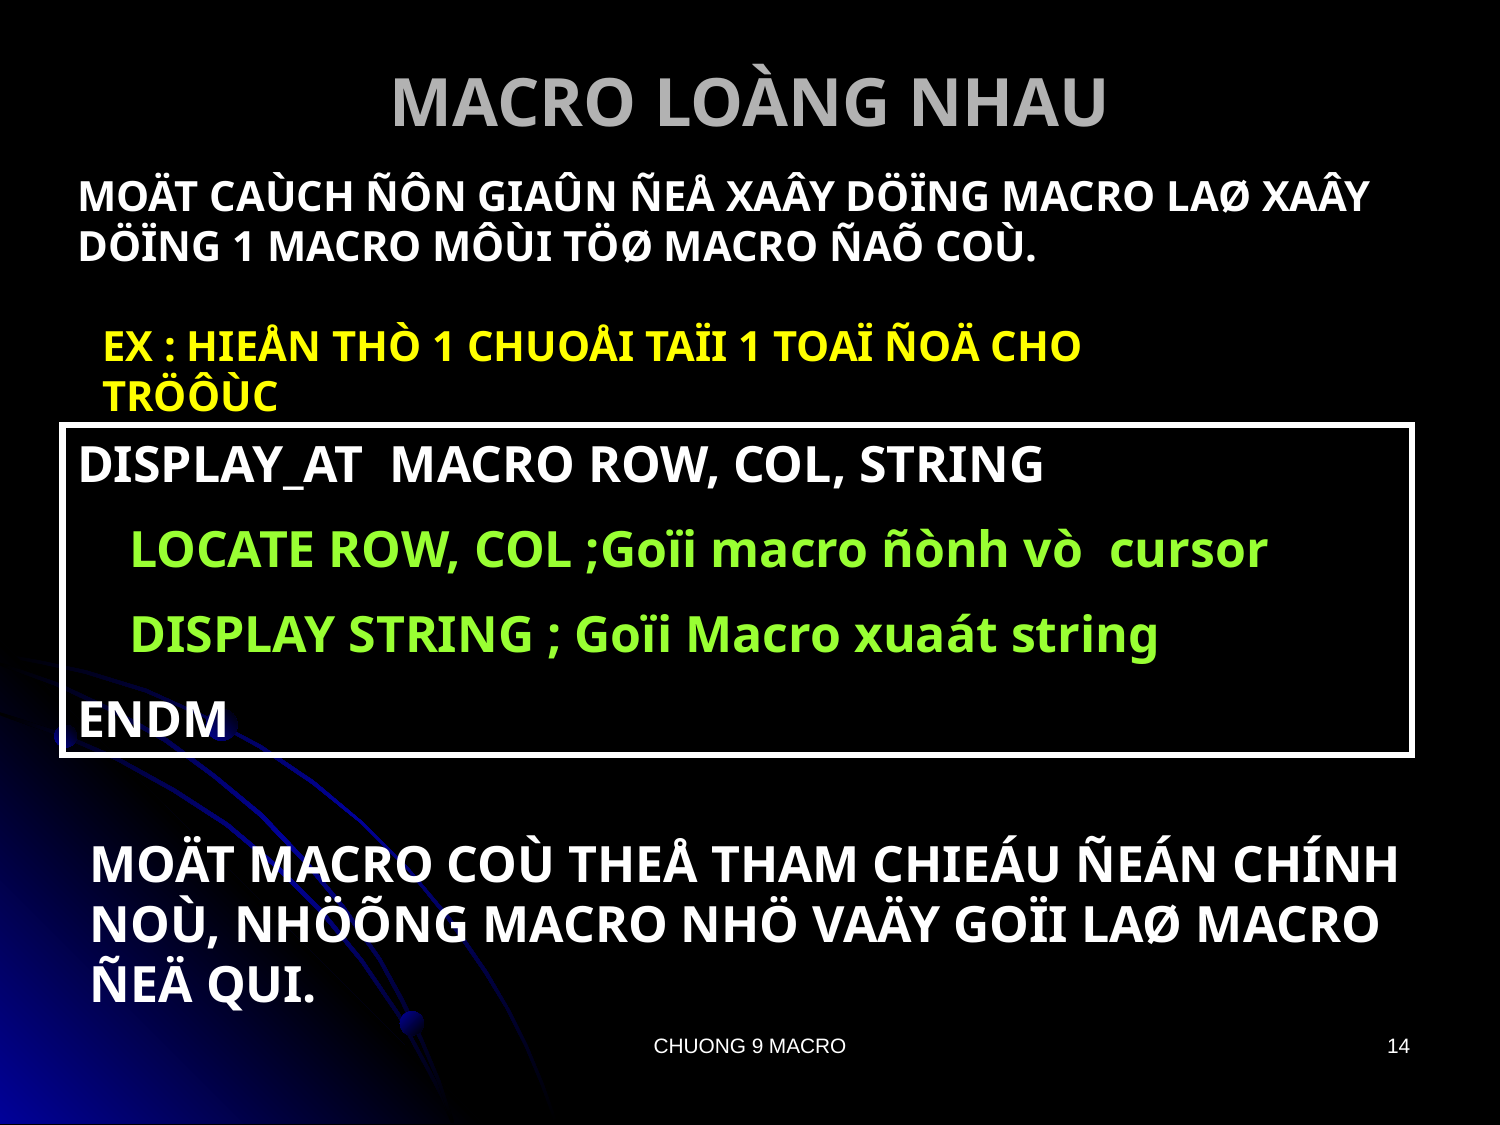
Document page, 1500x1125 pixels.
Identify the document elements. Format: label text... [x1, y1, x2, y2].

text_box MOÄT MACRO COÙ THEÅ THAM CHIEÁU ÑEÁN CHÍNH NOÙ, NHÖÕNG MACRO NHÖ VAÄY GOÏI LAØ MACRO ÑEÄ QUI. [75, 824, 1475, 1020]
text_box MOÄT CAÙCH ÑÔN GIAÛN ÑEÅ XAÂY DÖÏNG MACRO LAØ XAÂY DÖÏNG 1 MACRO MÔÙI TÖØ MACRO ÑAÕ COÙ. [62, 162, 1500, 278]
text_box EX : HIEÅN THÒ 1 CHUOÅI TAÏI 1 TOAÏ ÑOÄ CHO TRÖÔÙC [87, 312, 1163, 425]
footer CHUONG 9 MACRO [512, 1025, 988, 1100]
slide_number 14 [1074, 1025, 1425, 1100]
title MACRO LOÀNG NHAU [75, 45, 1425, 154]
text_box DISPLAY_AT MACRO ROW, COL, STRING LOCATE ROW, COL ;Goïi macro ñònh vò cursor DISPLAY STRING ; Goïi Macro xuaát string ENDM [62, 425, 1413, 755]
